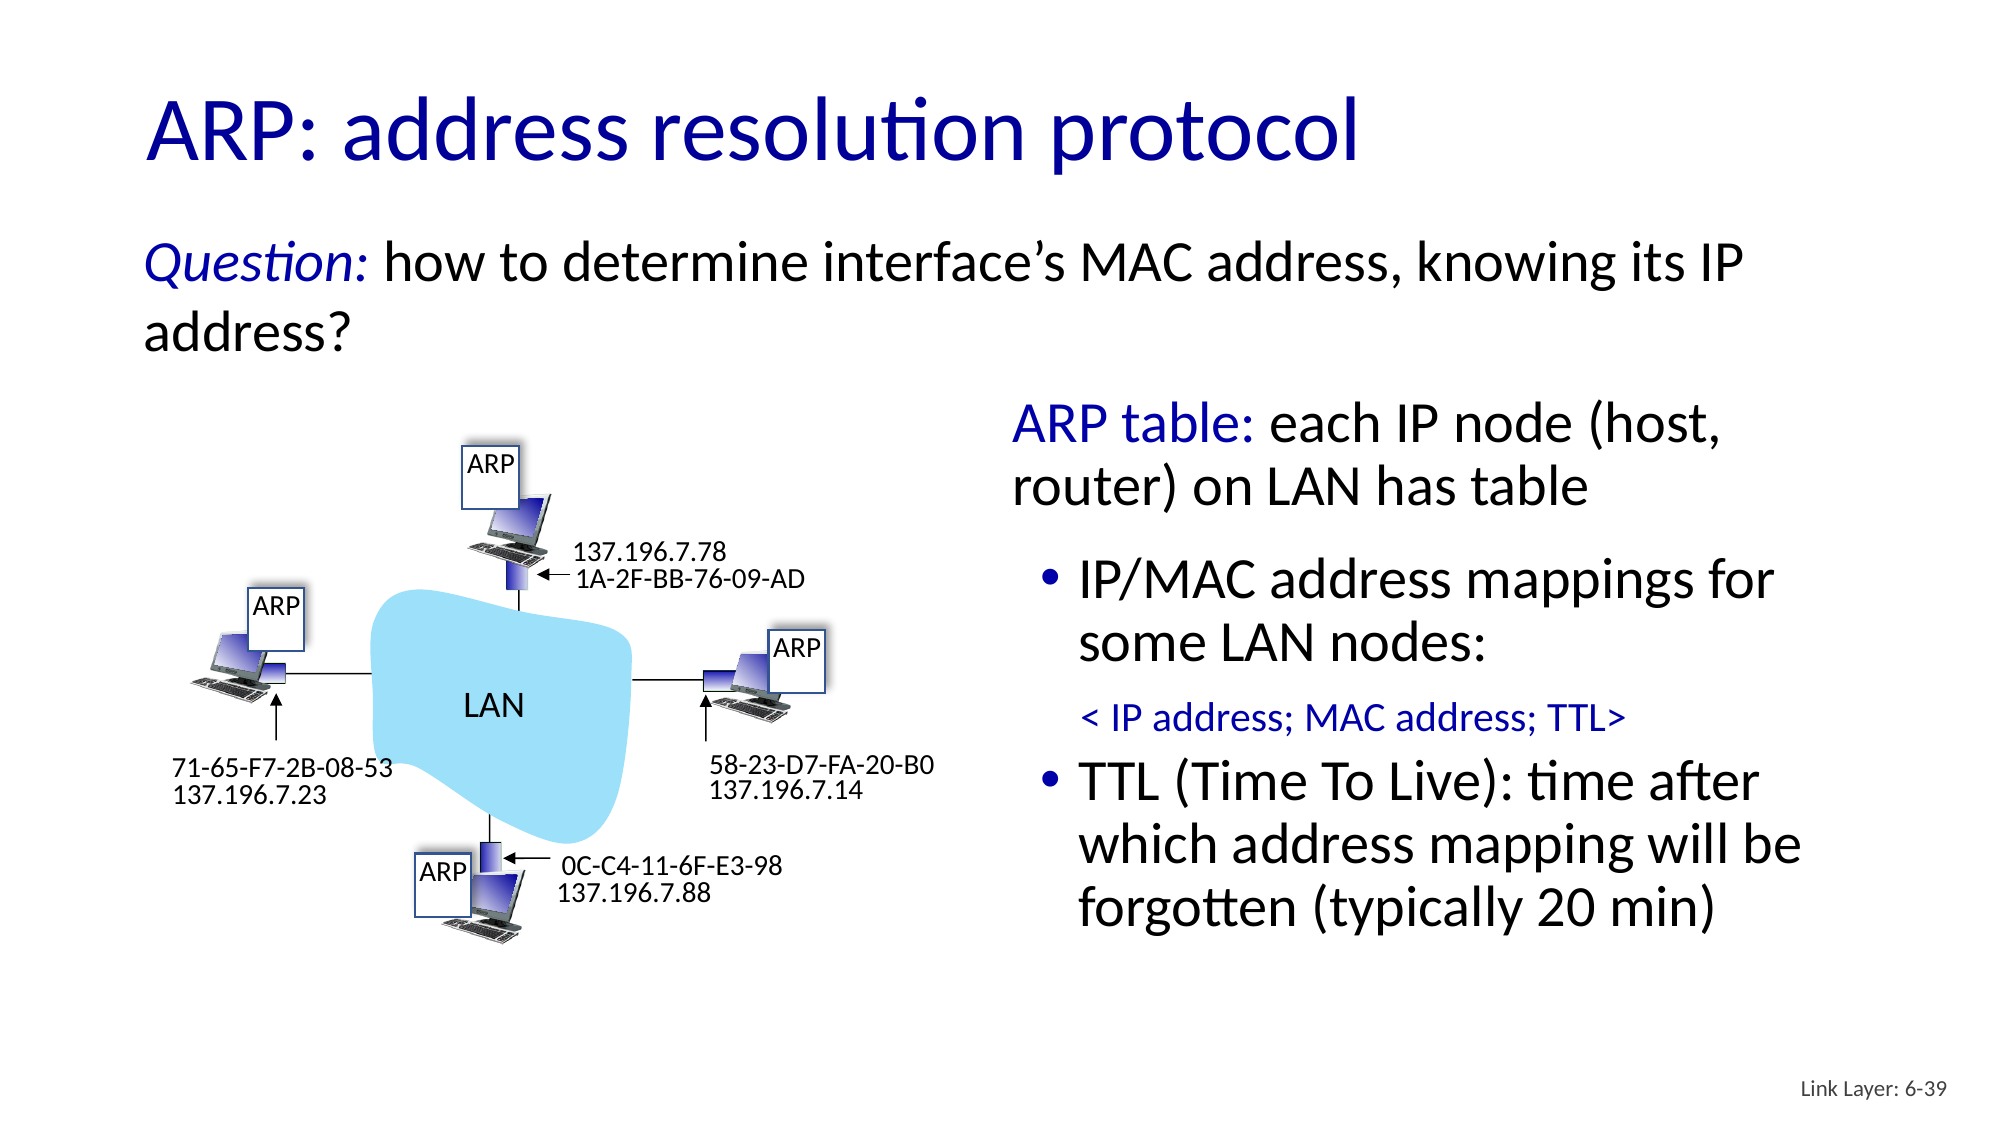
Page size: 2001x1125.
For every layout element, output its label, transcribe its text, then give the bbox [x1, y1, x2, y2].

text_box ARP table: each IP node (host, router) on LAN has table [997, 384, 1850, 541]
title ARP: address resolution protocol [131, 57, 1857, 205]
slide_number Link Layer: 6-39 [1512, 1056, 1963, 1117]
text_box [237, 436, 837, 917]
text_box IP/MAC address mappings for some LAN nodes: < IP address; MAC address; TTL> TTL (Time To Live): time after which address mapping will be forgotten (typically 20 min) [949, 541, 1847, 1018]
text_box Question: how to determine interface’s MAC address, knowing its IP address? [129, 215, 1940, 371]
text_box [155, 490, 951, 950]
